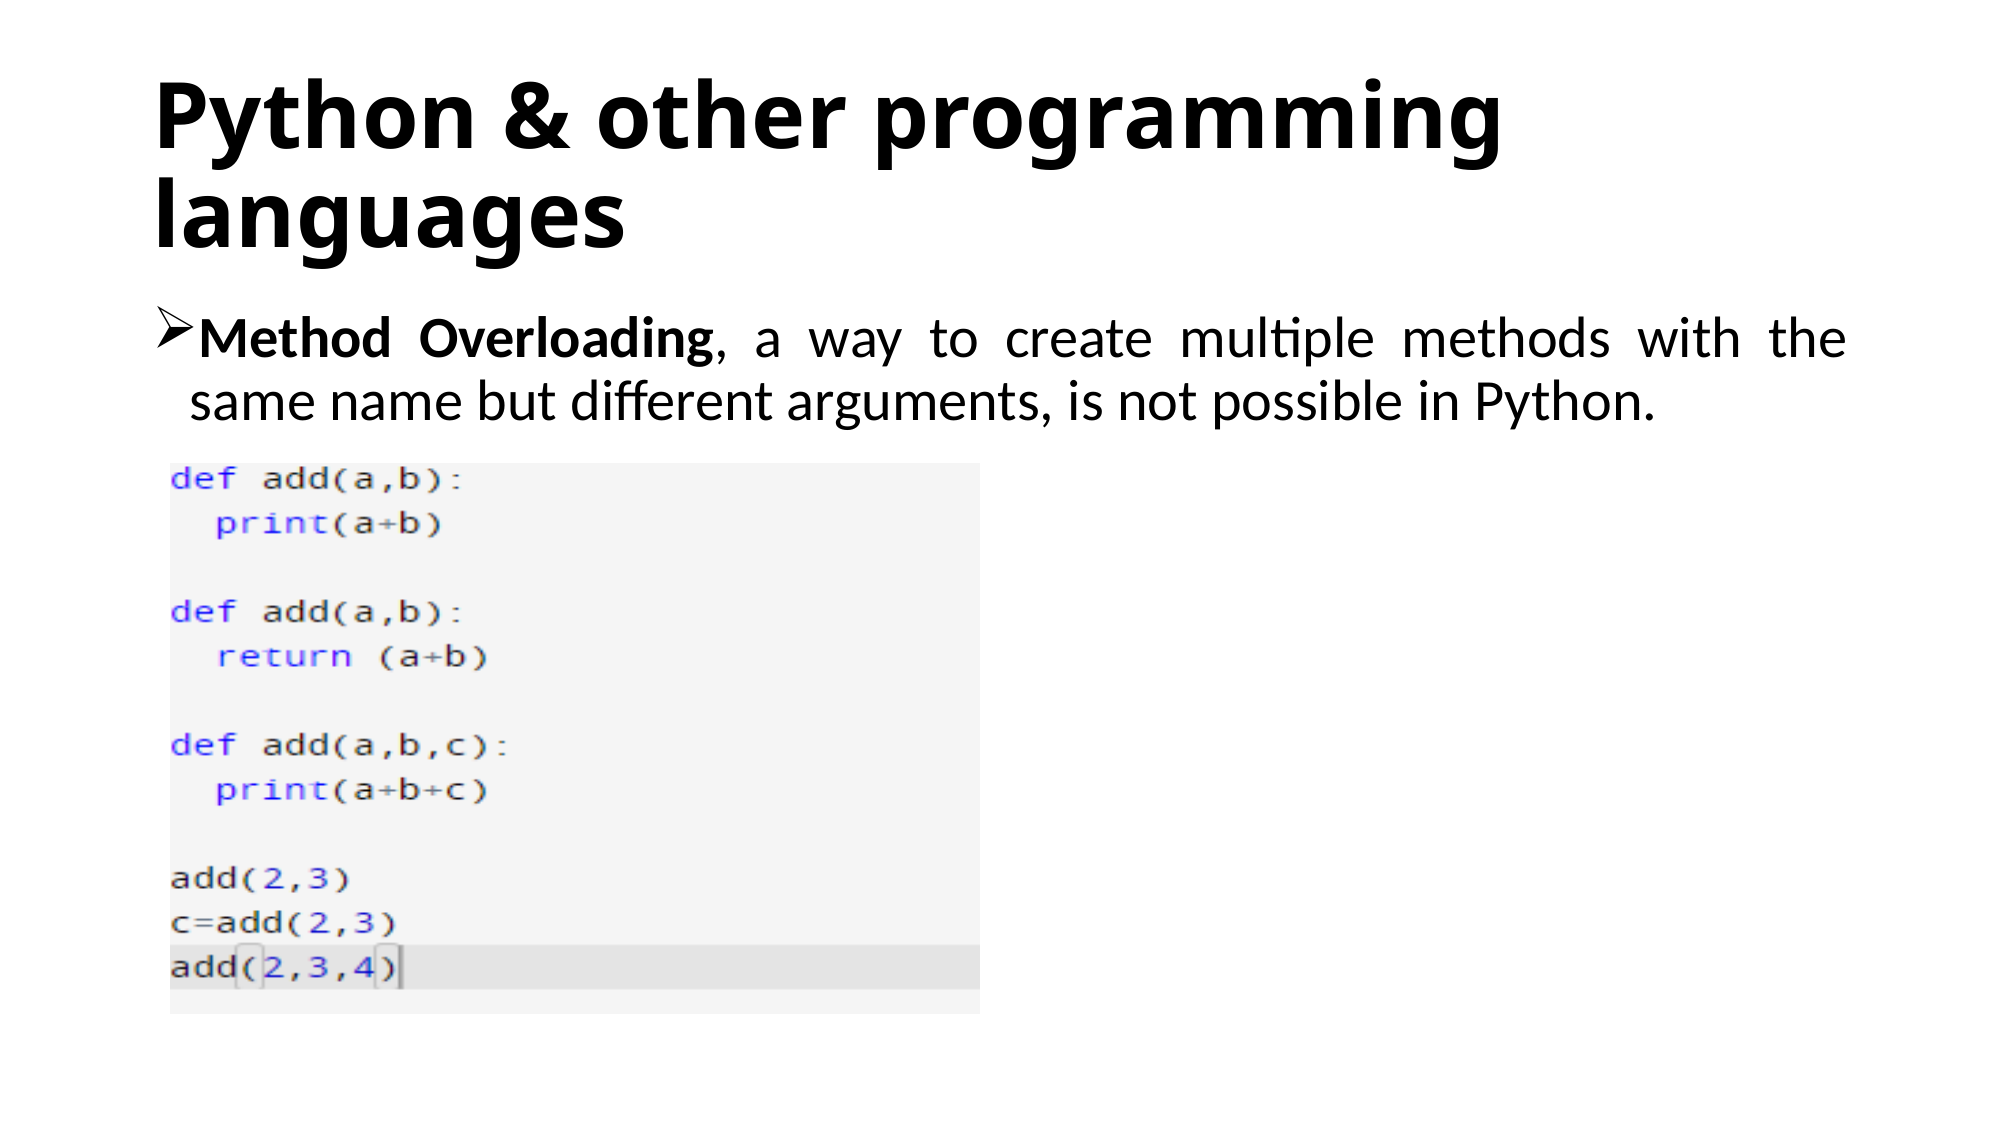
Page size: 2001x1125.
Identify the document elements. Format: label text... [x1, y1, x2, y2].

title Python & other programming languages [137, 59, 1863, 278]
list Method Overloading, a way to create multiple methods with the same name but different arguments, is not possible in Python. [137, 299, 1863, 1014]
picture [170, 463, 980, 1014]
